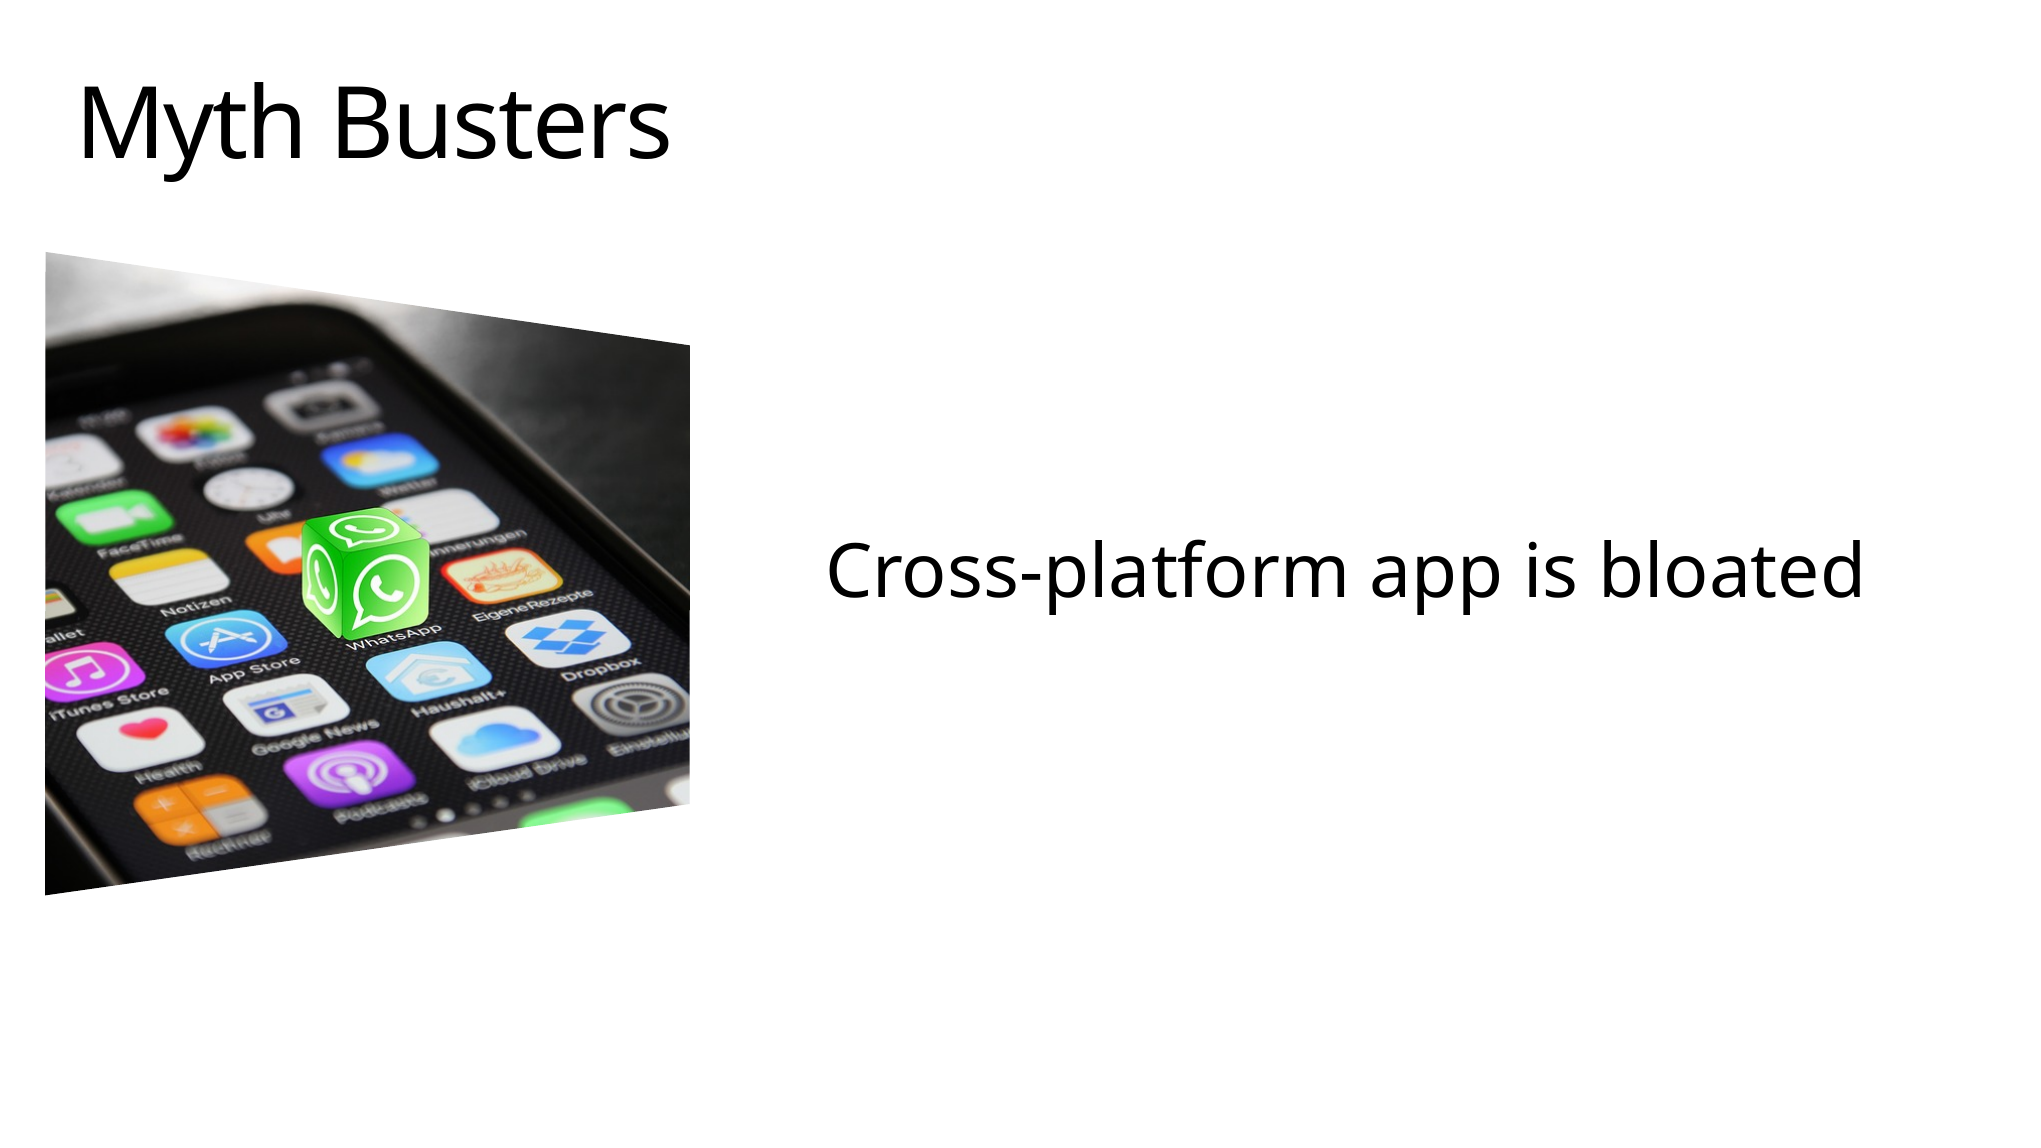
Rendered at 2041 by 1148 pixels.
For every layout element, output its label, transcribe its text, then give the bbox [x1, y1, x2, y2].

title Myth Busters [45, 48, 1996, 199]
picture [44, 251, 691, 896]
list Cross-platform app is bloated [795, 498, 1996, 649]
